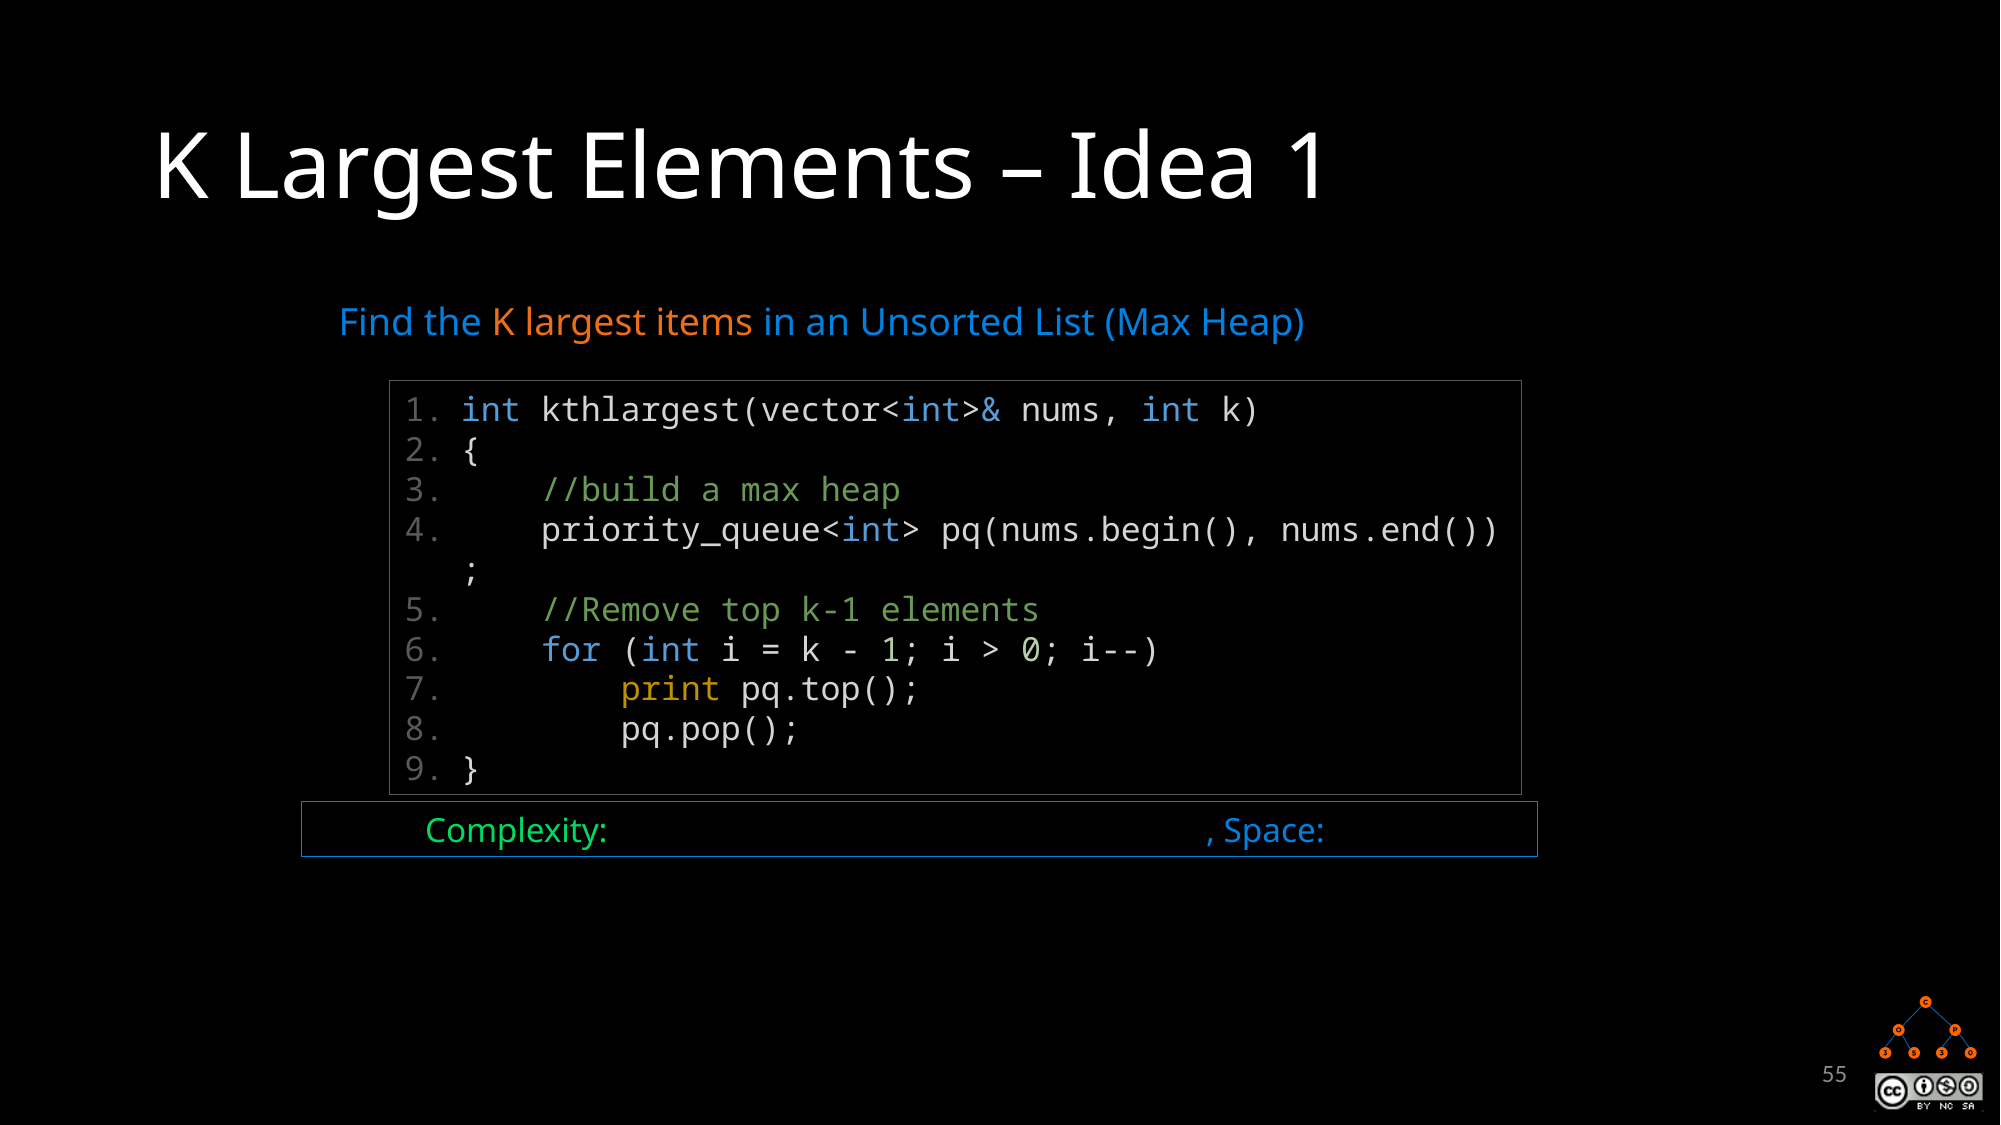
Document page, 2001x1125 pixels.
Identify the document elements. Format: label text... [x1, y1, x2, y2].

slide_number 55 [1412, 1042, 1859, 1103]
title K Largest Elements – Idea 1 [137, 59, 1863, 278]
text_box int kthlargest(vector<int>& nums, int k) { //build a max heap priority_queue<int> pq(nums.begin(), nums.end()); //Remove top k-1 elements for (int i = k - 1; i > 0; i--) print pq.top(); pq.pop(); } [389, 380, 1522, 795]
text_box Complexity: O(N log N + K log N) using Max Heaps, Space: O(N) [301, 801, 1538, 857]
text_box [1859, 988, 1998, 1112]
text_box Find the K largest items in an Unsorted List (Max Heap) [323, 290, 1488, 422]
